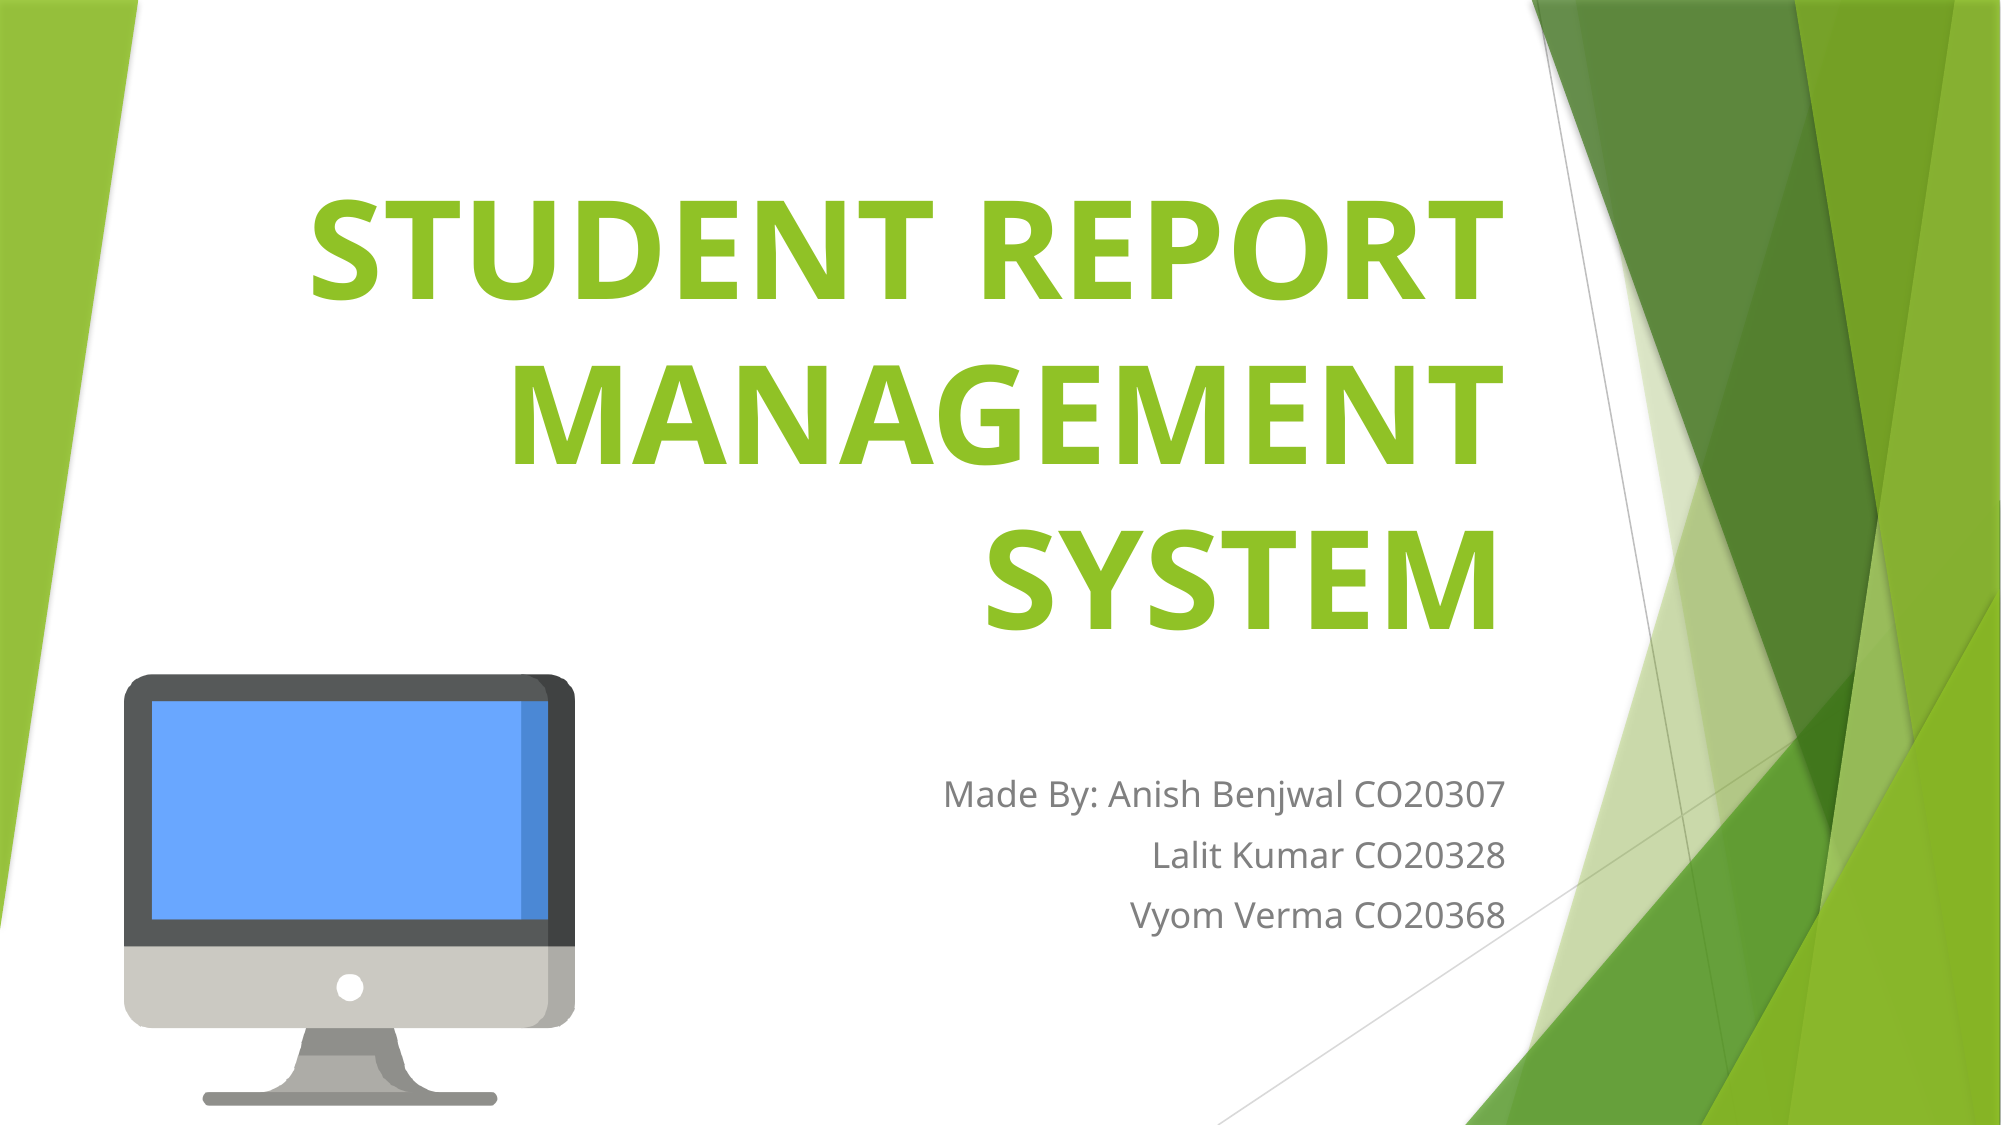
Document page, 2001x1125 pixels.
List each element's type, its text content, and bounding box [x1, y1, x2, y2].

subtitle Made By: Anish Benjwal CO20307 Lalit Kumar CO20328 Vyom Verma CO20368 [580, 763, 1522, 944]
title STUDENT REPORT MANAGEMENT SYSTEM [247, 394, 1522, 665]
picture [124, 663, 576, 1115]
